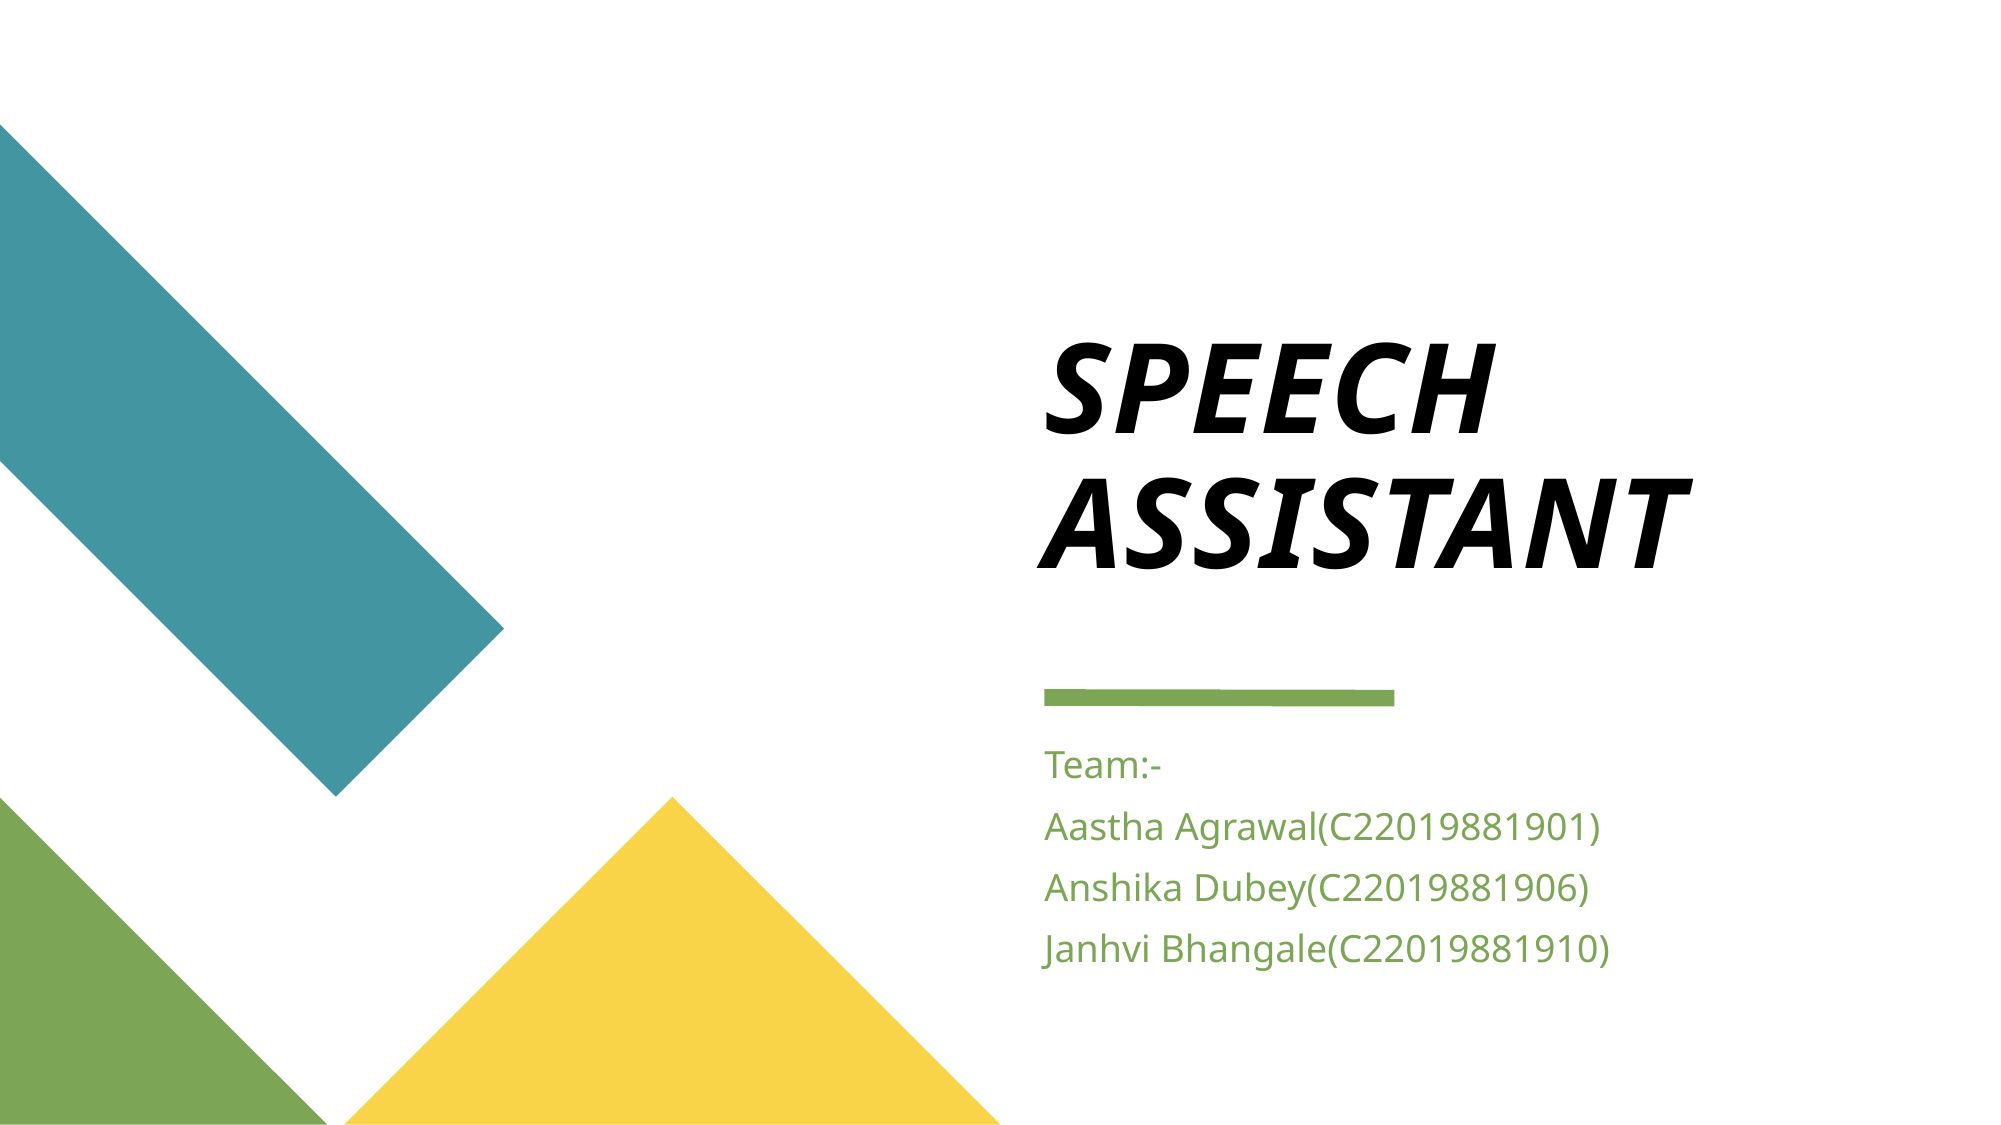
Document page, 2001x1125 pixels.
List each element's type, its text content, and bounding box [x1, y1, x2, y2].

list Team:- Aastha Agrawal(C22019881901) Anshika Dubey(C22019881906) Janhvi Bhangale(C22019881910) [1044, 746, 1946, 903]
title SPEECH ASSISTANT [1044, 347, 1946, 596]
